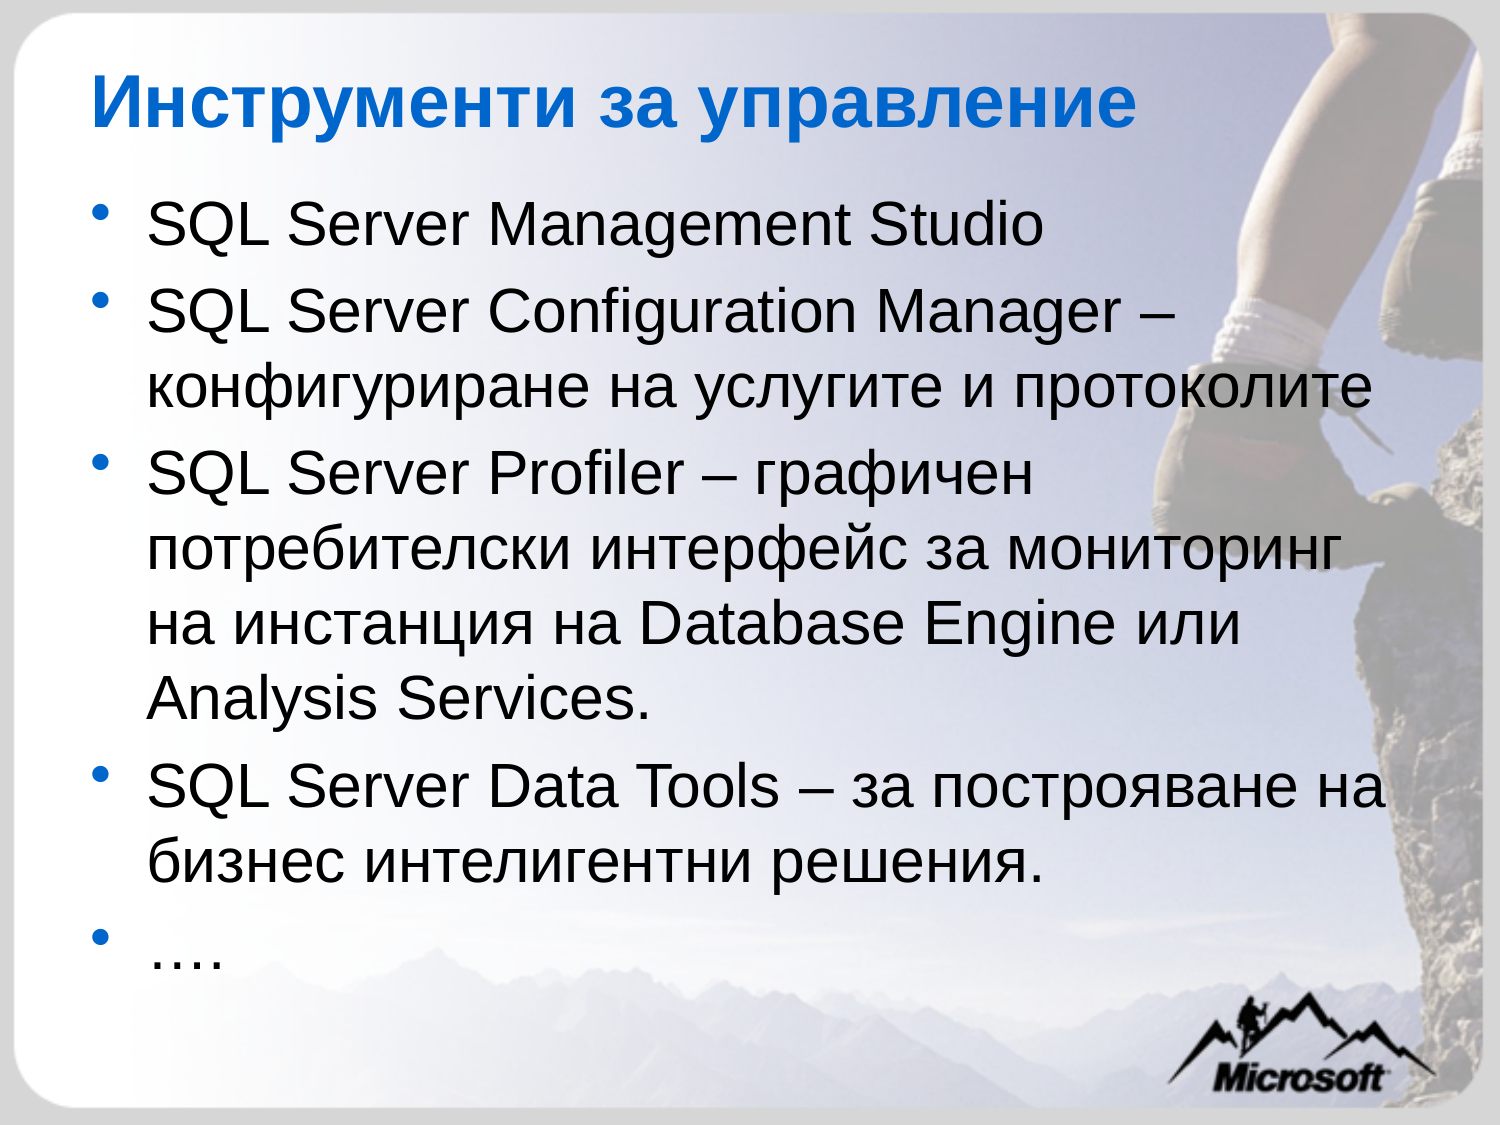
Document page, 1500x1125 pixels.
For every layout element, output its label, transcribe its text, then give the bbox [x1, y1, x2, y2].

list SQL Server Management Studio SQL Server Configuration Manager – конфигуриране на услугите и протоколите SQL Server Profiler – графичен потребителски интерфейс за мониторинг на инстанция на Database Engine или Analysis Services. SQL Server Data Tools – за построяване на бизнес интелигентни решения. …. [75, 174, 1425, 1000]
picture [0, 0, 1500, 1125]
title Инструменти за управление [75, 45, 1425, 150]
